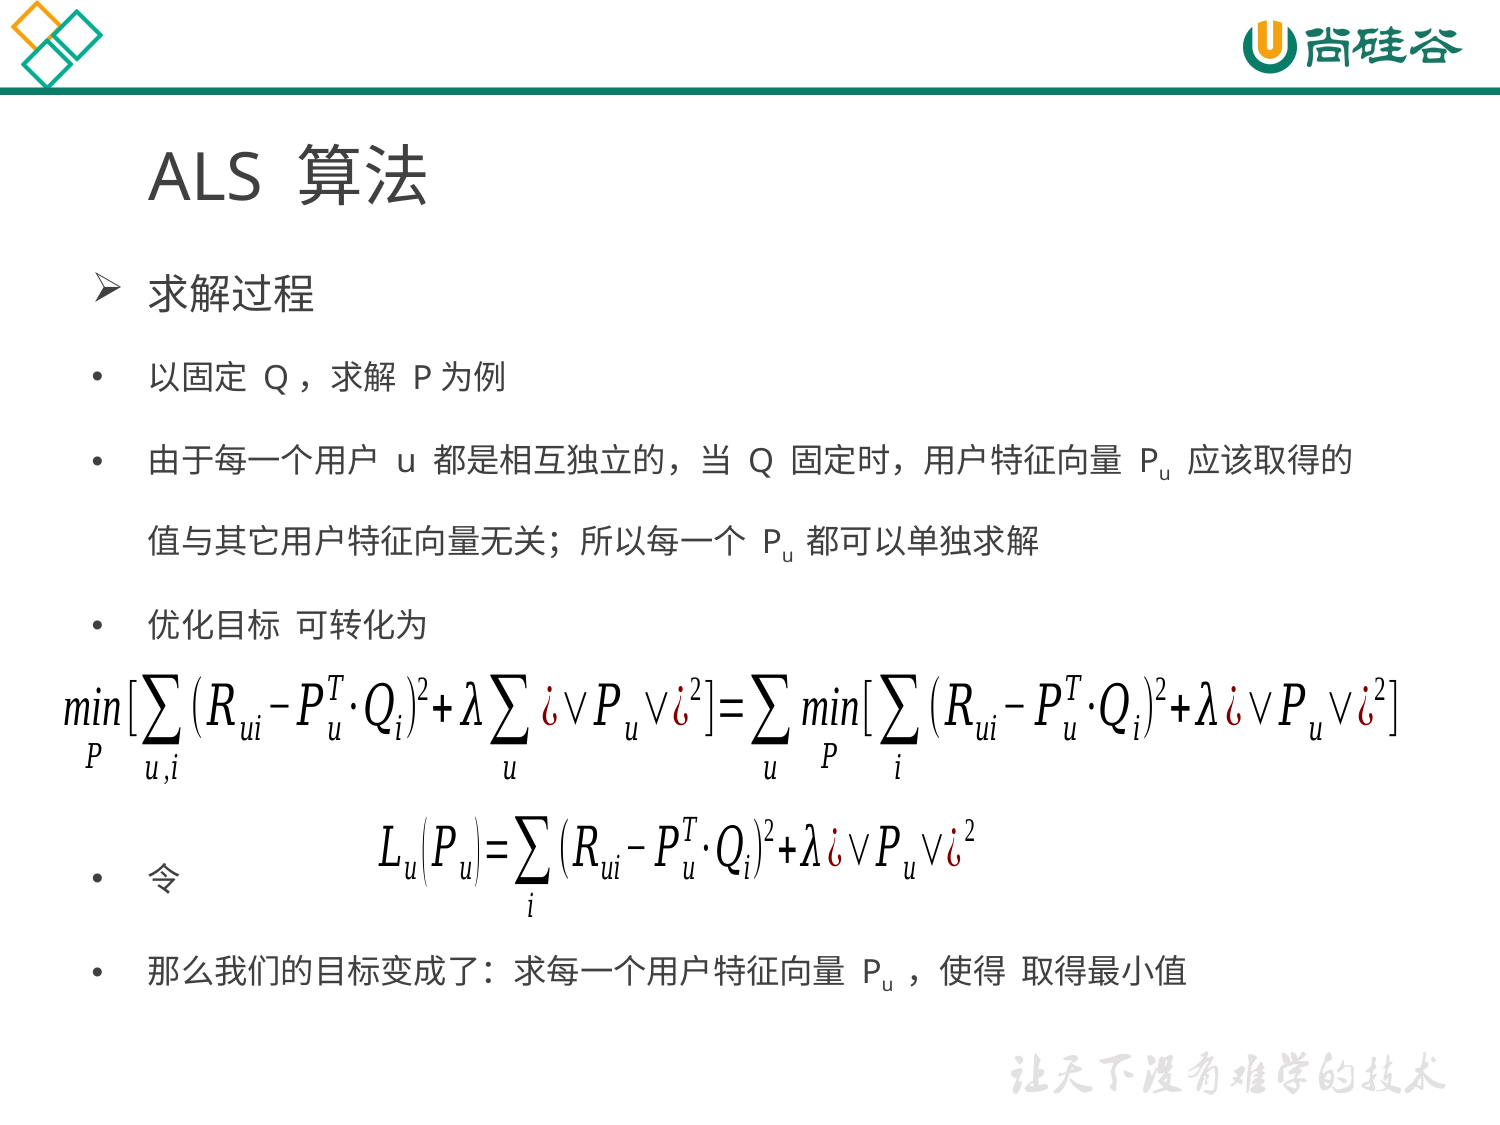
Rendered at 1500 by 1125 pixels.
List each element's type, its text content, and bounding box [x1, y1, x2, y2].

text_box ALS 算法 [74, 79, 1425, 268]
picture [0, 0, 1500, 1125]
